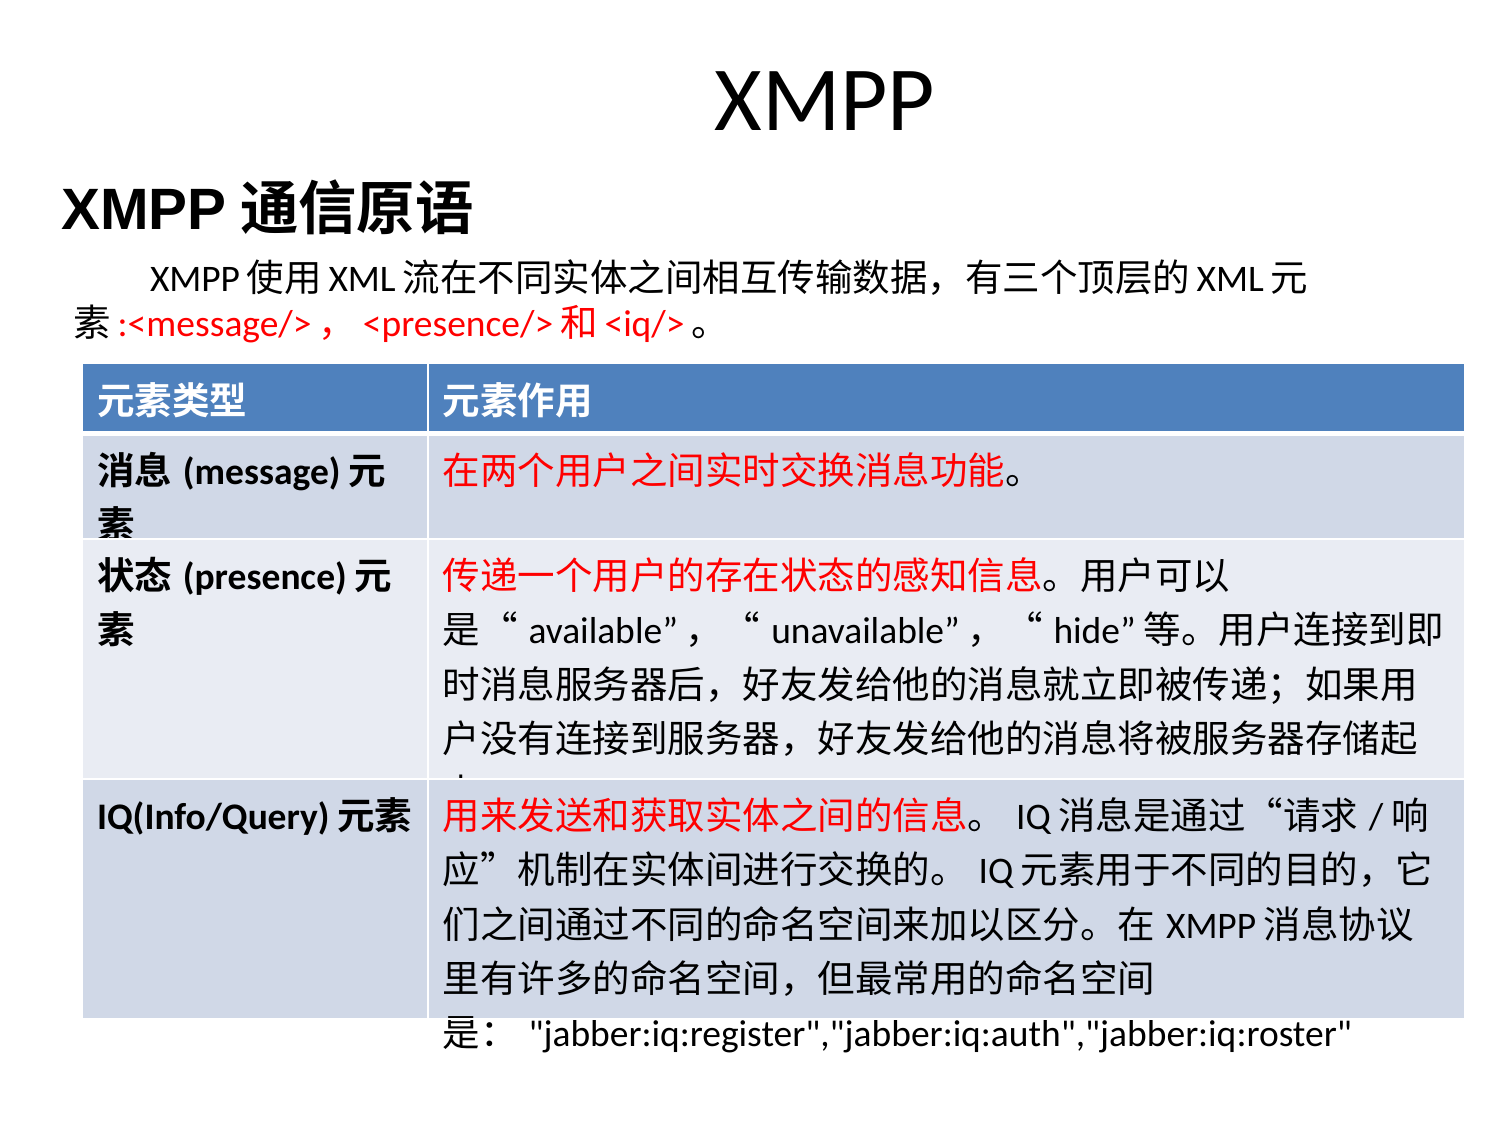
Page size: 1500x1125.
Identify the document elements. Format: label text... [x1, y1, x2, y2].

table_cell 用来发送和获取实体之间的信息。IQ消息是通过“请求/响应”机制在实体间进行交换的。IQ元素用于不同的目的，它们之间通过不同的命名空间来加以区分。在XMPP消息协议里有许多的命名空间，但最常用的命名空间是："jabber:iq:register","jabber:iq:auth","jabber:iq:roster" [429, 780, 1464, 1018]
table_header 元素作用 [429, 364, 1464, 431]
table_cell 消息(message)元素 [83, 436, 427, 538]
title XMPP [150, 0, 1500, 188]
table_cell 状态(presence)元素 [83, 540, 427, 778]
text_box XMPP通信原语 [46, 164, 575, 249]
table_header 元素类型 [83, 364, 427, 431]
table_cell 传递一个用户的存在状态的感知信息。用户可以是“available”，“unavailable”，“hide”等。用户连接到即时消息服务器后，好友发给他的消息就立即被传递；如果用户没有连接到服务器，好友发给他的消息将被服务器存储起来。 [429, 540, 1464, 778]
table_cell IQ(Info/Query)元素 [83, 780, 427, 1018]
table_cell 在两个用户之间实时交换消息功能。 [429, 436, 1464, 538]
text_box XMPP使用XML流在不同实体之间相互传输数据，有三个顶层的XML元素:<message/>，<presence/>和<iq/>。 [58, 246, 1407, 352]
